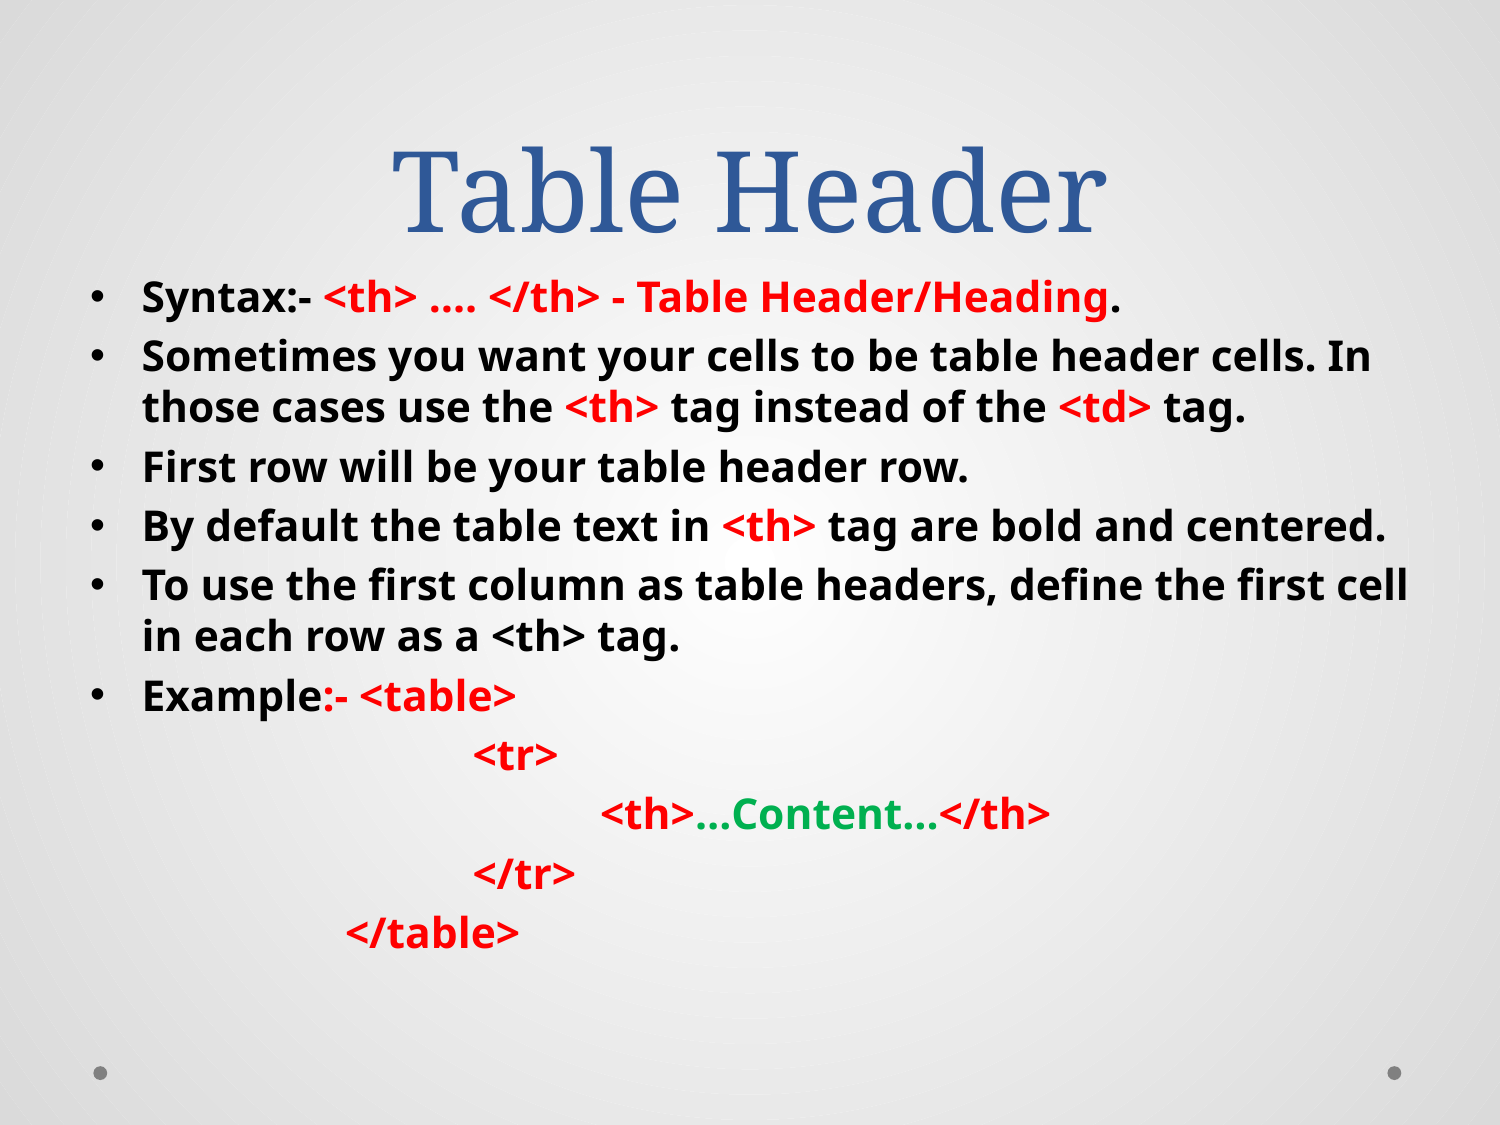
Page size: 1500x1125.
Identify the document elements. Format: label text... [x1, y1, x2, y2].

title Table Header [75, 0, 1425, 262]
list Syntax:- <th> …. </th> - Table Header/Heading. Sometimes you want your cells to be table header cells. In those cases use the <th> tag instead of the <td> tag. First row will be your table header row. By default the table text in <th> tag are bold and centered. To use the first column as table headers, define the first cell in each row as a <th> tag. Example:- <table> <tr> <th>…Content…</th> </tr> </table> [75, 262, 1425, 1005]
